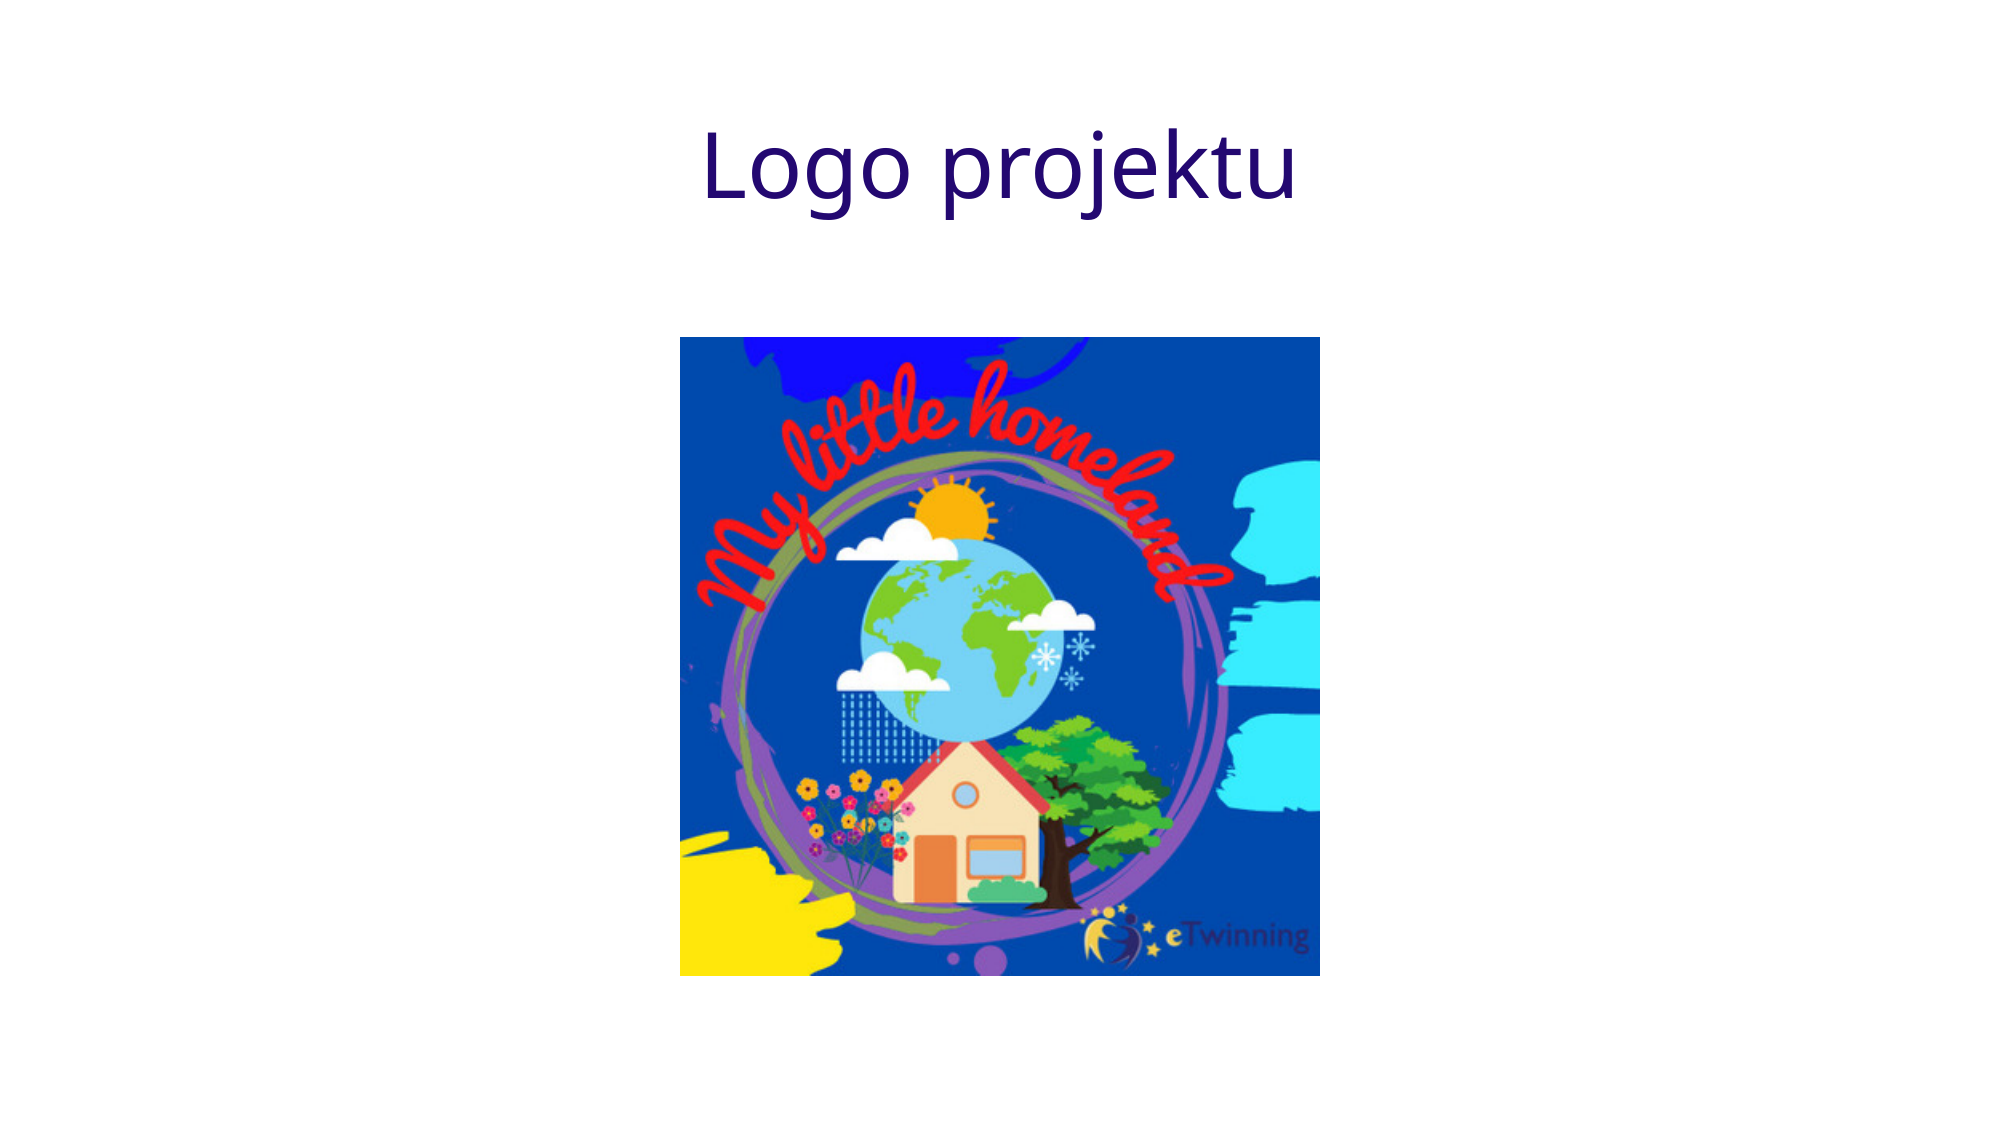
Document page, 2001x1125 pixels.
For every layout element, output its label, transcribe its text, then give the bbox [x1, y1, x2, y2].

title Logo projektu [137, 59, 1863, 278]
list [680, 337, 1320, 976]
